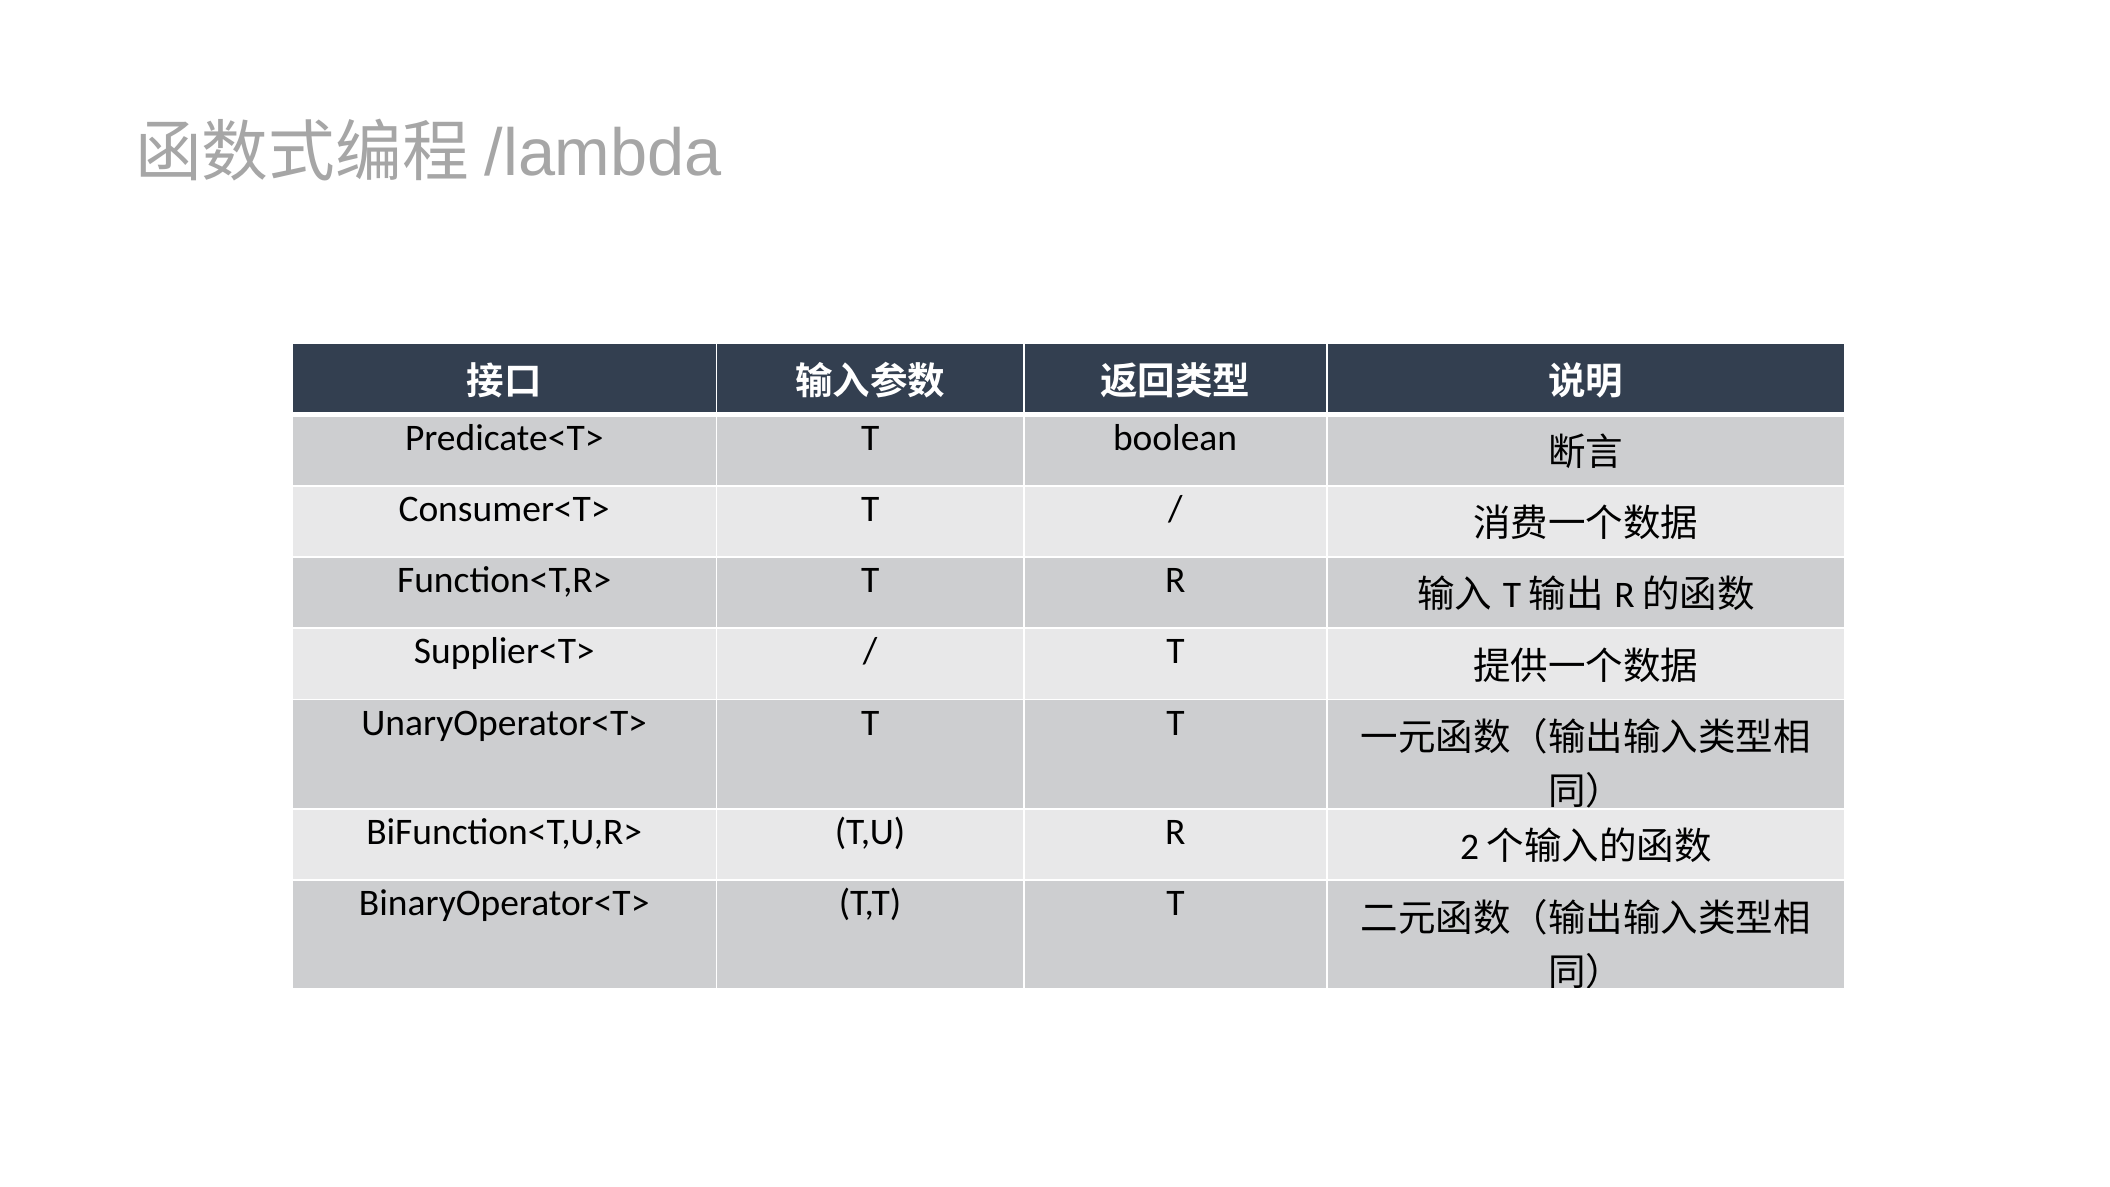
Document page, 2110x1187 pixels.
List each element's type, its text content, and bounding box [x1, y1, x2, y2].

table_cell T [717, 417, 1023, 485]
table_cell T [1025, 629, 1326, 699]
table_cell Predicate<T> [293, 417, 716, 485]
table_cell T [1025, 881, 1326, 988]
table_cell (T,U) [717, 810, 1023, 879]
table_cell 输入T输出R的函数 [1328, 558, 1844, 627]
table_cell / [1025, 487, 1326, 556]
table_cell Function<T,R> [293, 558, 716, 627]
table_cell BinaryOperator<T> [293, 881, 716, 988]
table_cell (T,T) [717, 881, 1023, 988]
table_cell 2个输入的函数 [1328, 810, 1844, 879]
table_cell 一元函数（输出输入类型相同） [1328, 700, 1844, 808]
table_cell T [1025, 700, 1326, 808]
table_cell R [1025, 810, 1326, 879]
table_cell T [717, 700, 1023, 808]
table_cell UnaryOperator<T> [293, 700, 716, 808]
text_box 函数式编程/lambda [135, 108, 783, 189]
table_cell / [717, 629, 1023, 699]
table_cell 二元函数（输出输入类型相同） [1328, 881, 1844, 988]
table_cell 消费一个数据 [1328, 487, 1844, 556]
table_cell boolean [1025, 417, 1326, 485]
table_cell BiFunction<T,U,R> [293, 810, 716, 879]
table_cell T [717, 558, 1023, 627]
table_cell Consumer<T> [293, 487, 716, 556]
table_header 返回类型 [1025, 344, 1326, 412]
table_cell Supplier<T> [293, 629, 716, 699]
table_cell R [1025, 558, 1326, 627]
table_cell 断言 [1328, 417, 1844, 485]
table_cell 提供一个数据 [1328, 629, 1844, 699]
table_header 说明 [1328, 344, 1844, 412]
table_header 接口 [293, 344, 716, 412]
table_header 输入参数 [717, 344, 1023, 412]
table_cell T [717, 487, 1023, 556]
